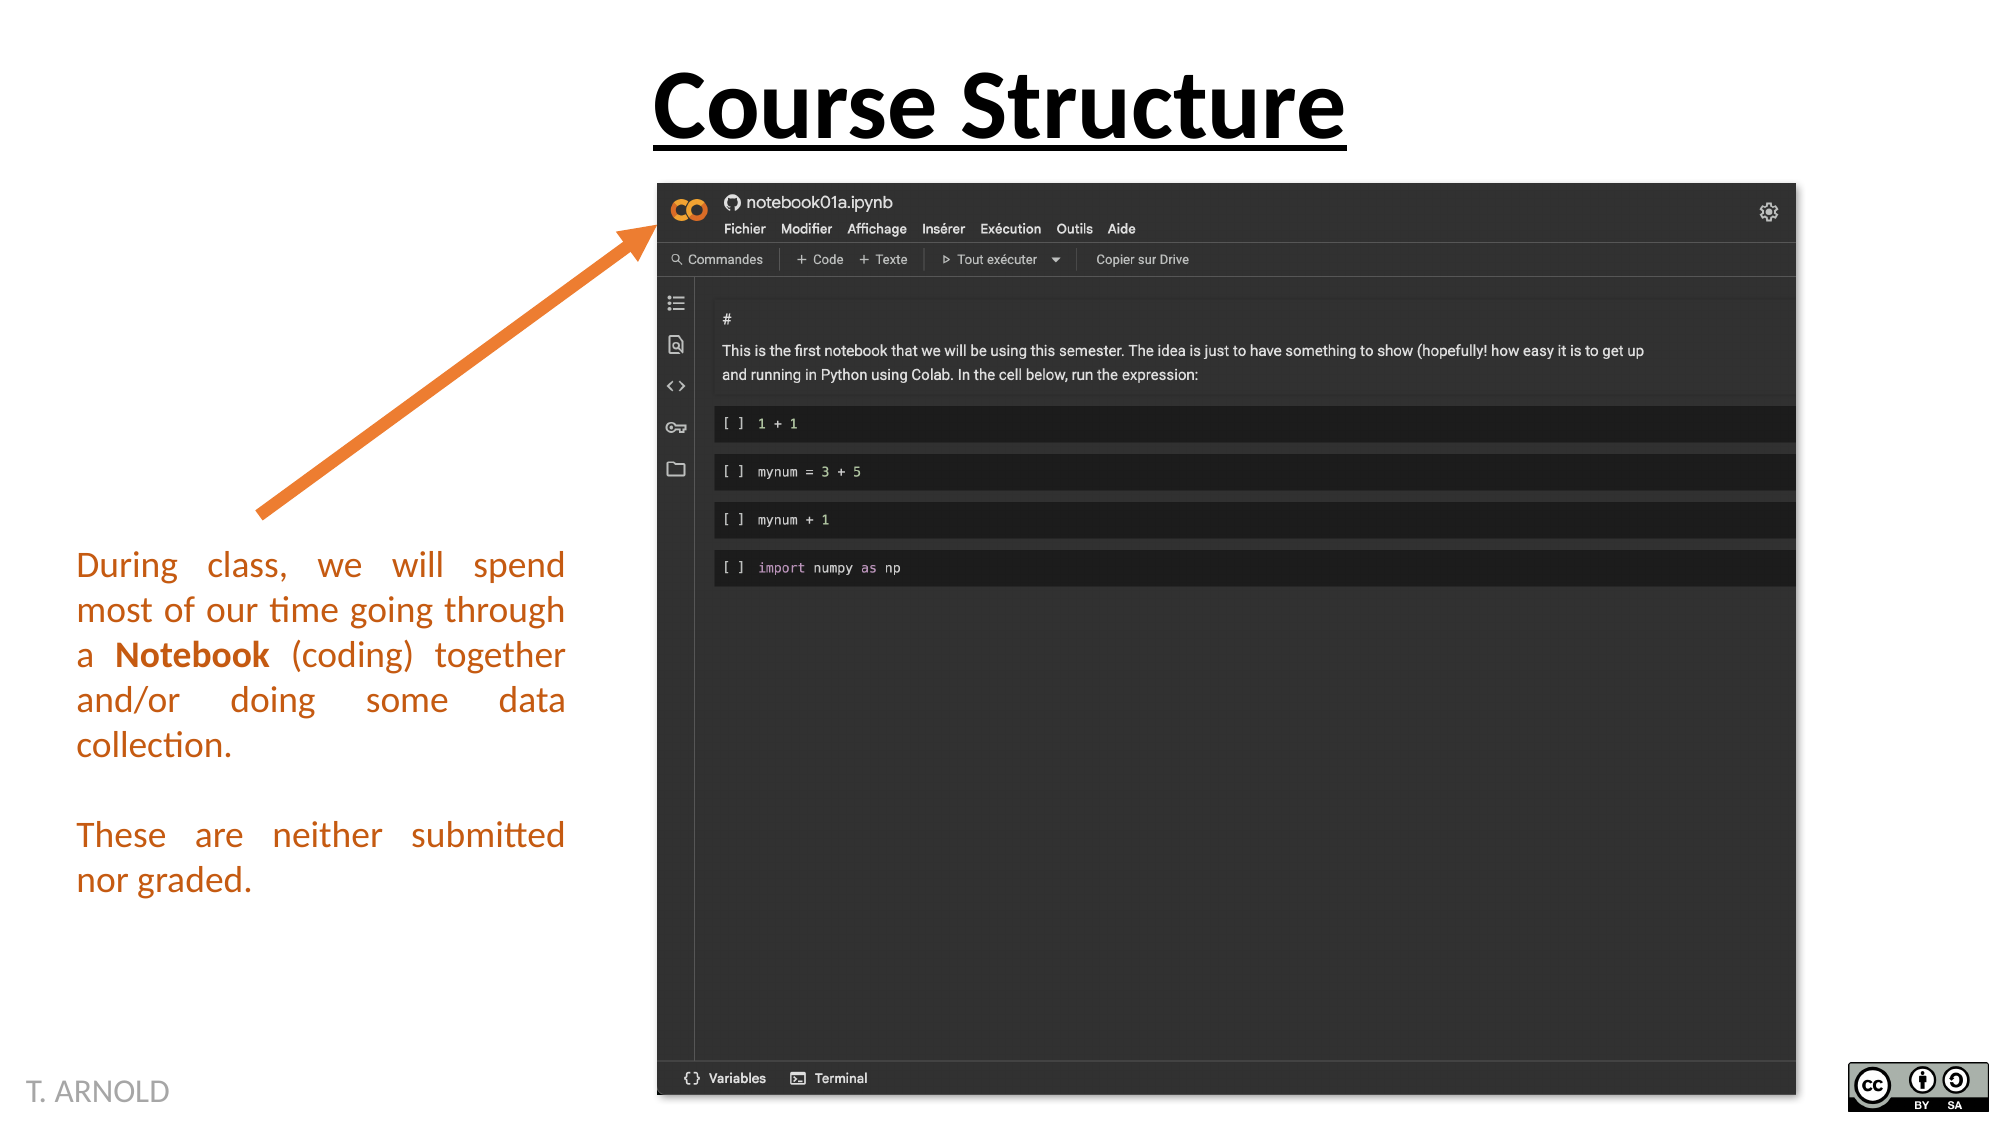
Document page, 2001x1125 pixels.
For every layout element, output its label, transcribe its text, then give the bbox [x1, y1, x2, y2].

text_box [258, 224, 658, 516]
picture [657, 183, 1796, 1095]
text_box During class, we will spend most of our time going through a Notebook (coding) together and/or doing some data collection. These are neither submitted nor graded. [61, 533, 582, 908]
picture [1848, 1062, 1989, 1112]
text_box Course Structure [395, 30, 1605, 166]
text_box T. ARNOLD [11, 1062, 673, 1117]
